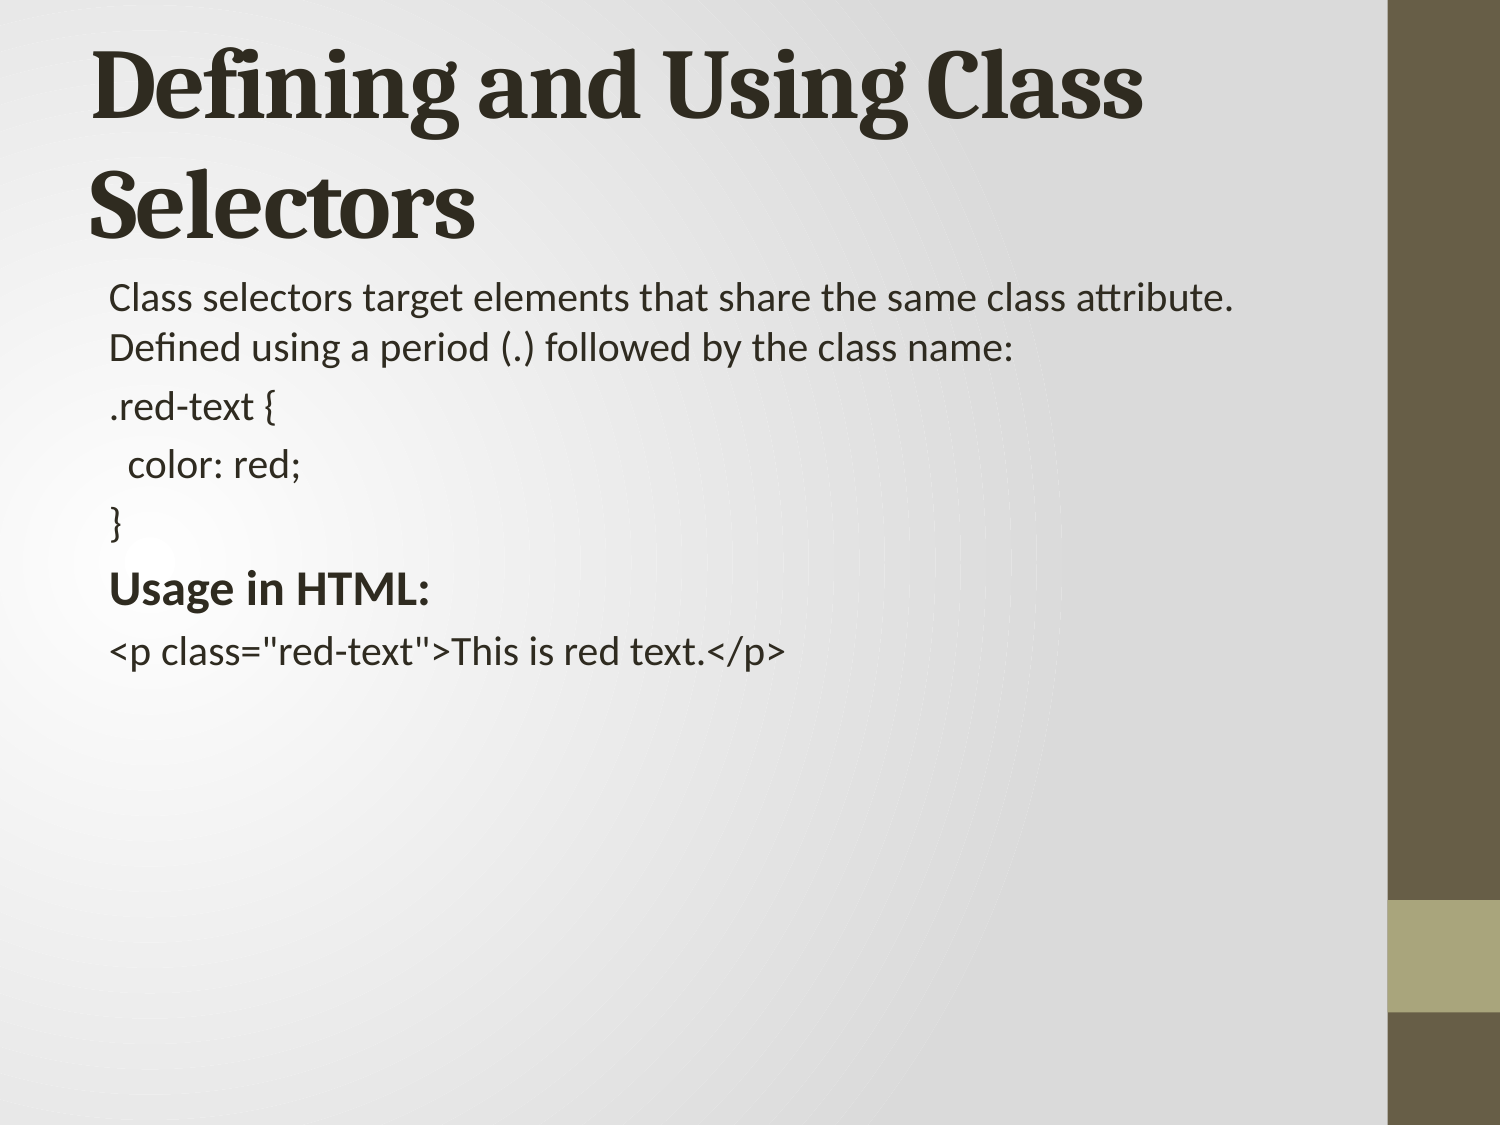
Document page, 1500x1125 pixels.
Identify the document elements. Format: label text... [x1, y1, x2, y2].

title Defining and Using Class Selectors [75, 45, 1325, 233]
list Class selectors target elements that share the same class attribute. Defined using a period (.) followed by the class name: .red-text { color: red; } Usage in HTML: <p class="red-text">This is red text.</p> [75, 262, 1325, 1050]
